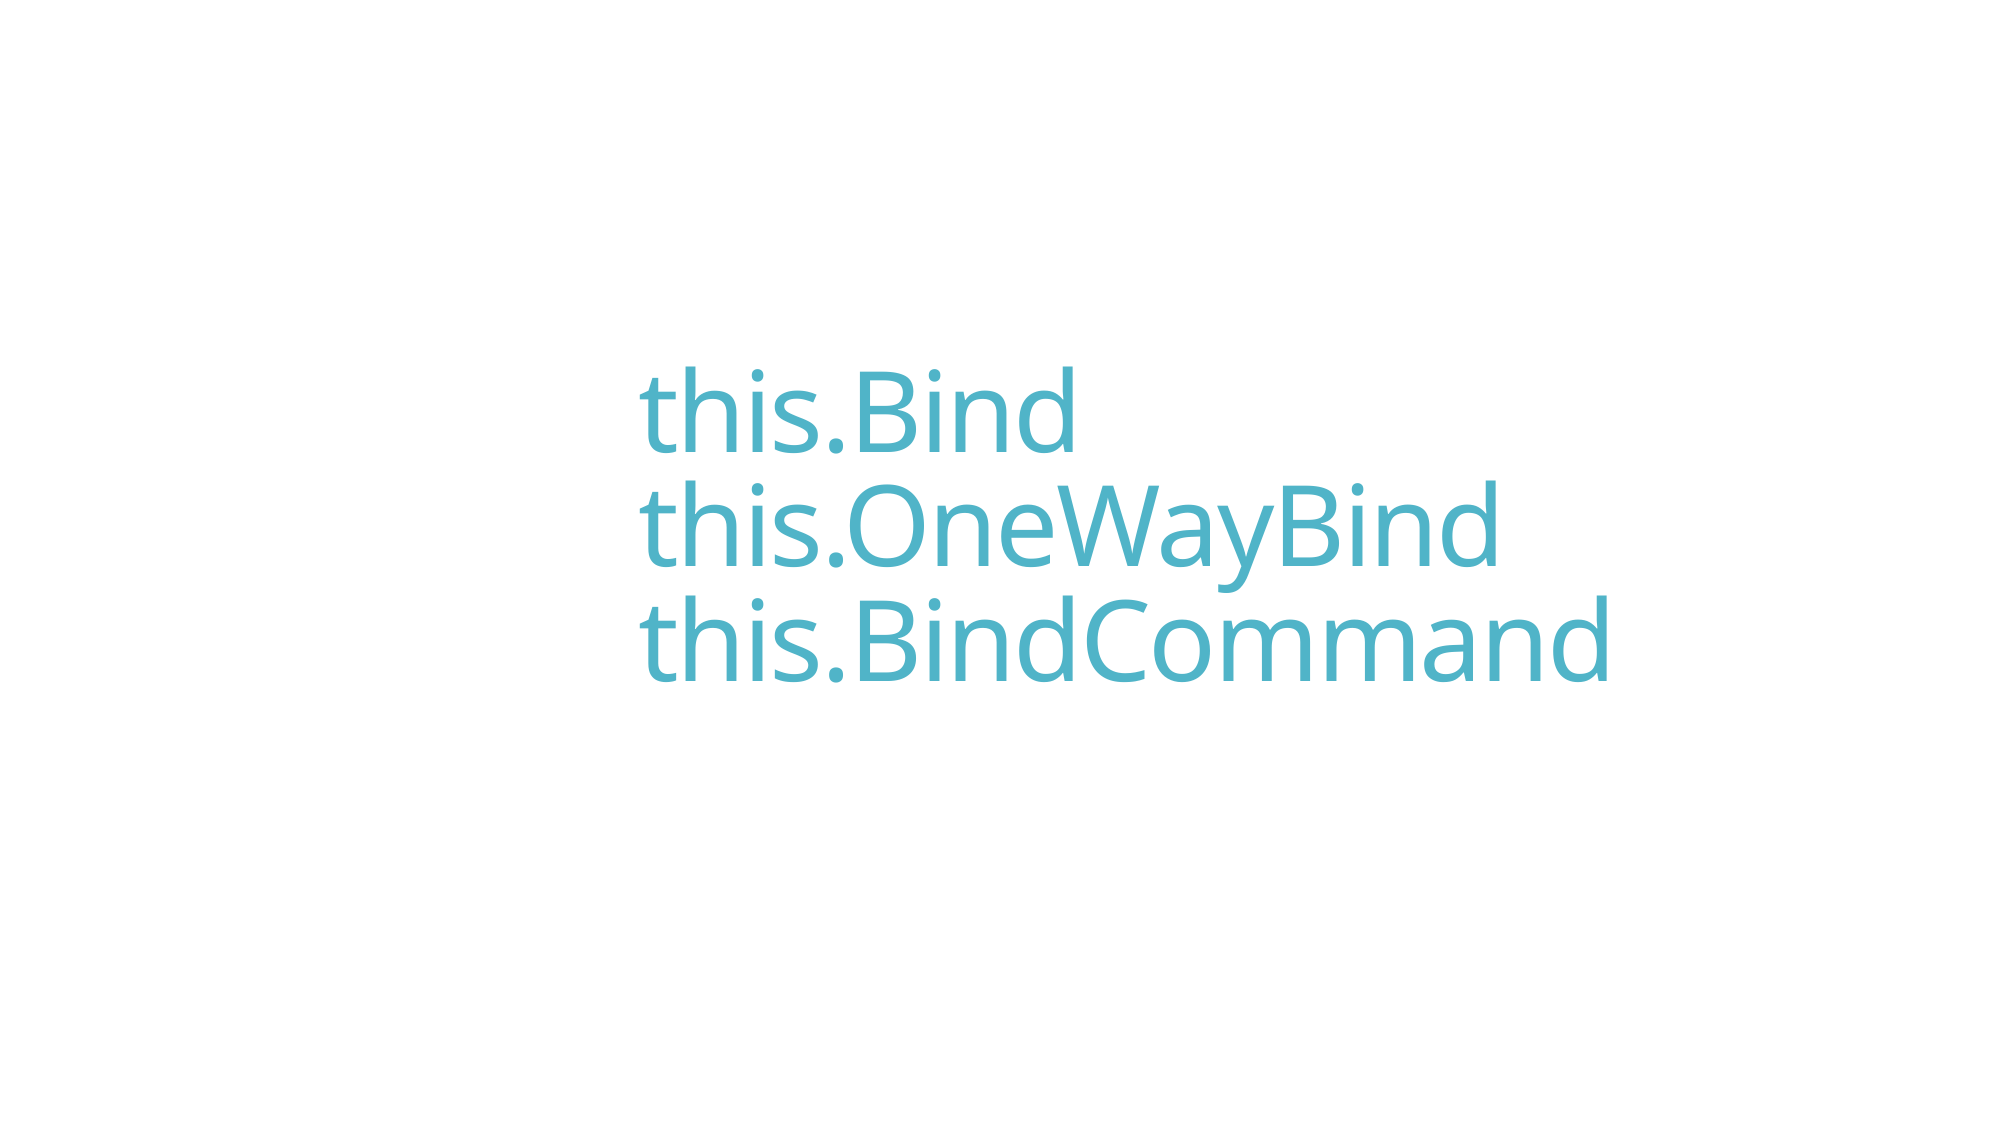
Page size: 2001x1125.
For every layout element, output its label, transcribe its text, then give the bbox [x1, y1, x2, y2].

title this.Bind this.OneWayBind this.BindCommand [623, 0, 2000, 1125]
